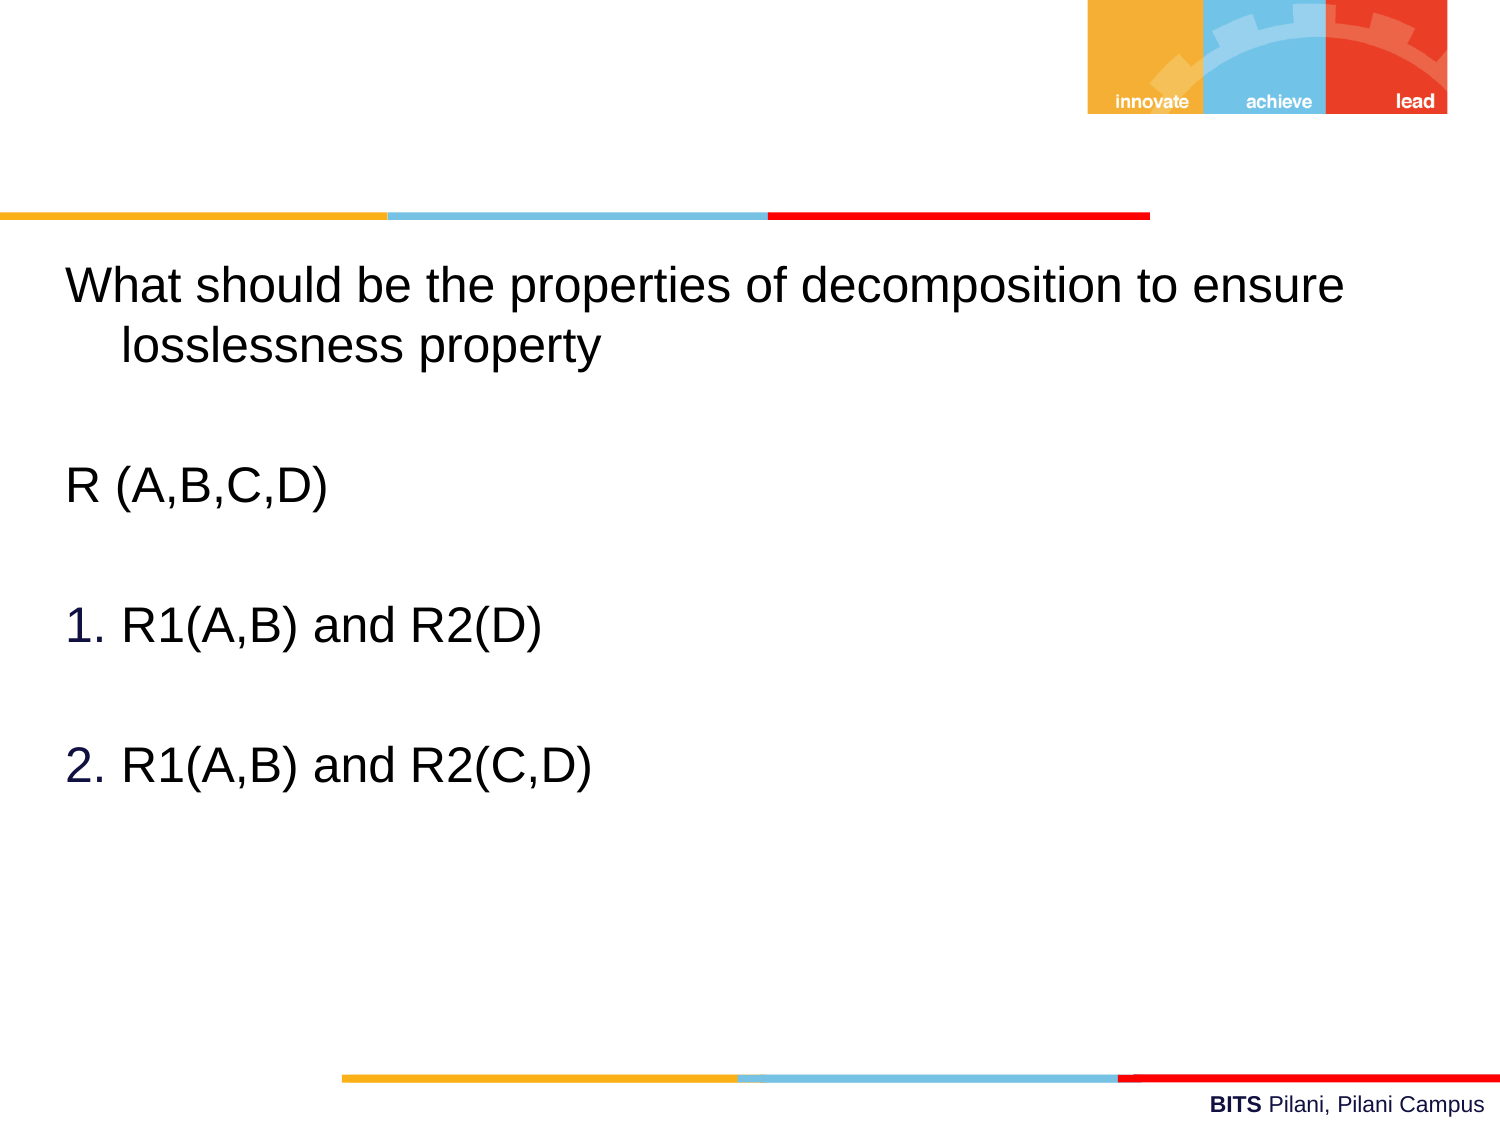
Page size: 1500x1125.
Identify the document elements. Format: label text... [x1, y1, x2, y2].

picture [1087, 0, 1448, 114]
list What should be the properties of decomposition to ensure losslessness property R (A,B,C,D) R1(A,B) and R2(D) R1(A,B) and R2(C,D) [50, 245, 1400, 988]
